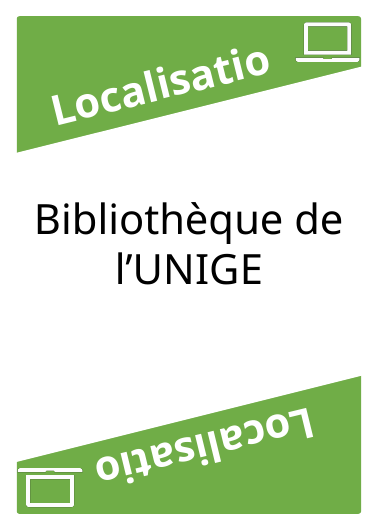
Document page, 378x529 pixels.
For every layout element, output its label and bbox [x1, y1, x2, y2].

text_box [0, 16, 378, 514]
picture [16, 454, 84, 521]
picture [294, 8, 361, 76]
